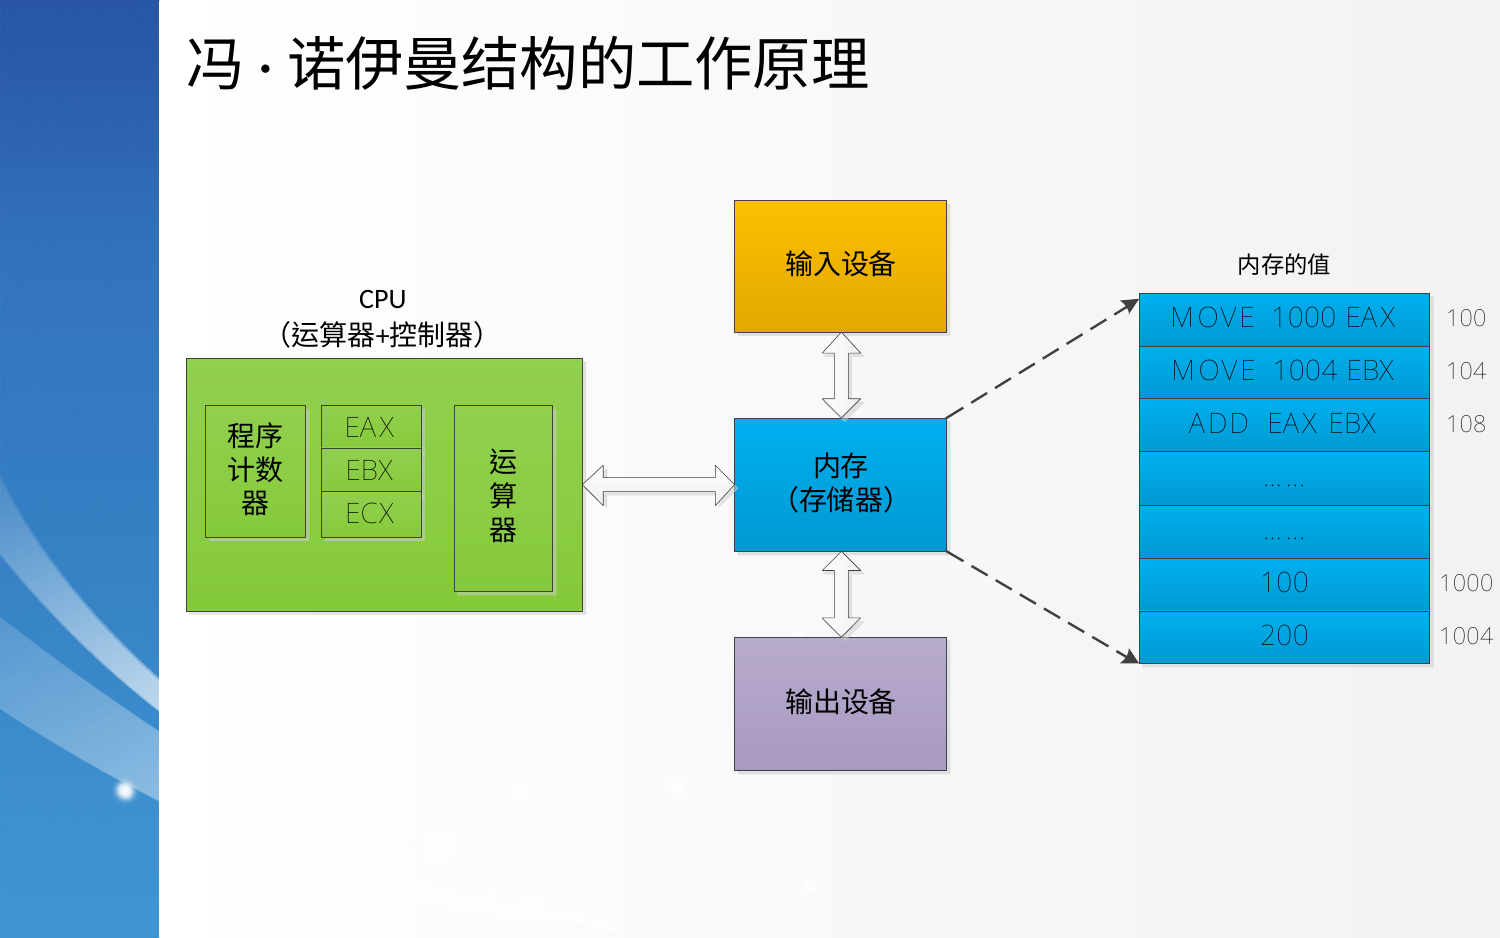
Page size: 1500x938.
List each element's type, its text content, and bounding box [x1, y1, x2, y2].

picture [0, 0, 1500, 938]
text_box 冯·诺伊曼结构的工作原理 [171, 0, 1332, 141]
